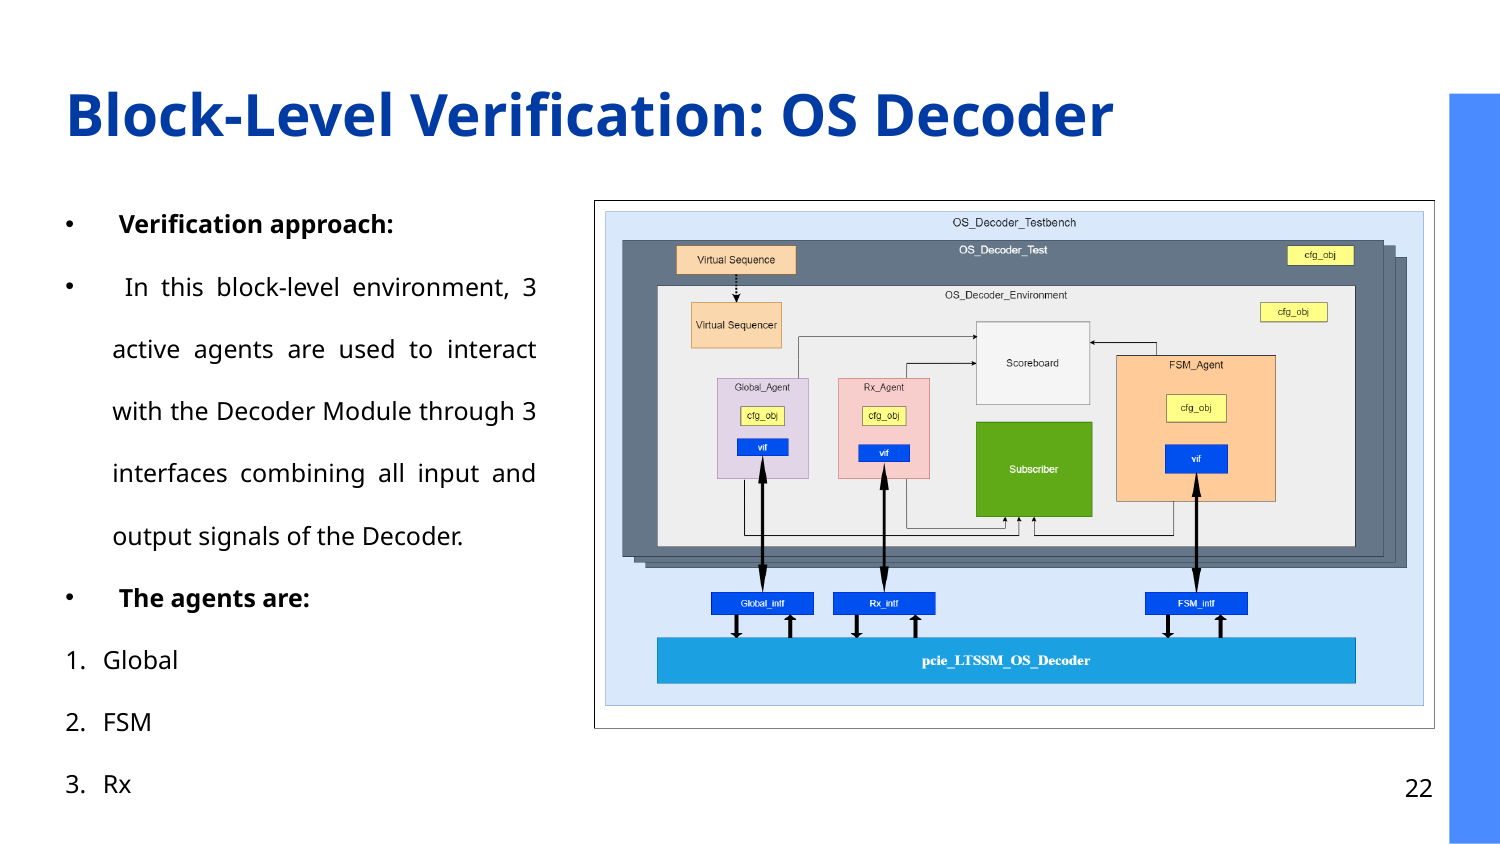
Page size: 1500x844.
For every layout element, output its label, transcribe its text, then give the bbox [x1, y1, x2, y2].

picture [594, 199, 1436, 729]
text_box Verification approach: In this block-level environment, 3 active agents are used to interact with the Decoder Module through 3 interfaces combining all input and output signals of the Decoder. The agents are: Global FSM Rx [50, 169, 553, 760]
title Block-Level Verification: OS Decoder [50, 62, 1383, 170]
text_box ‹#› [1389, 764, 1480, 830]
